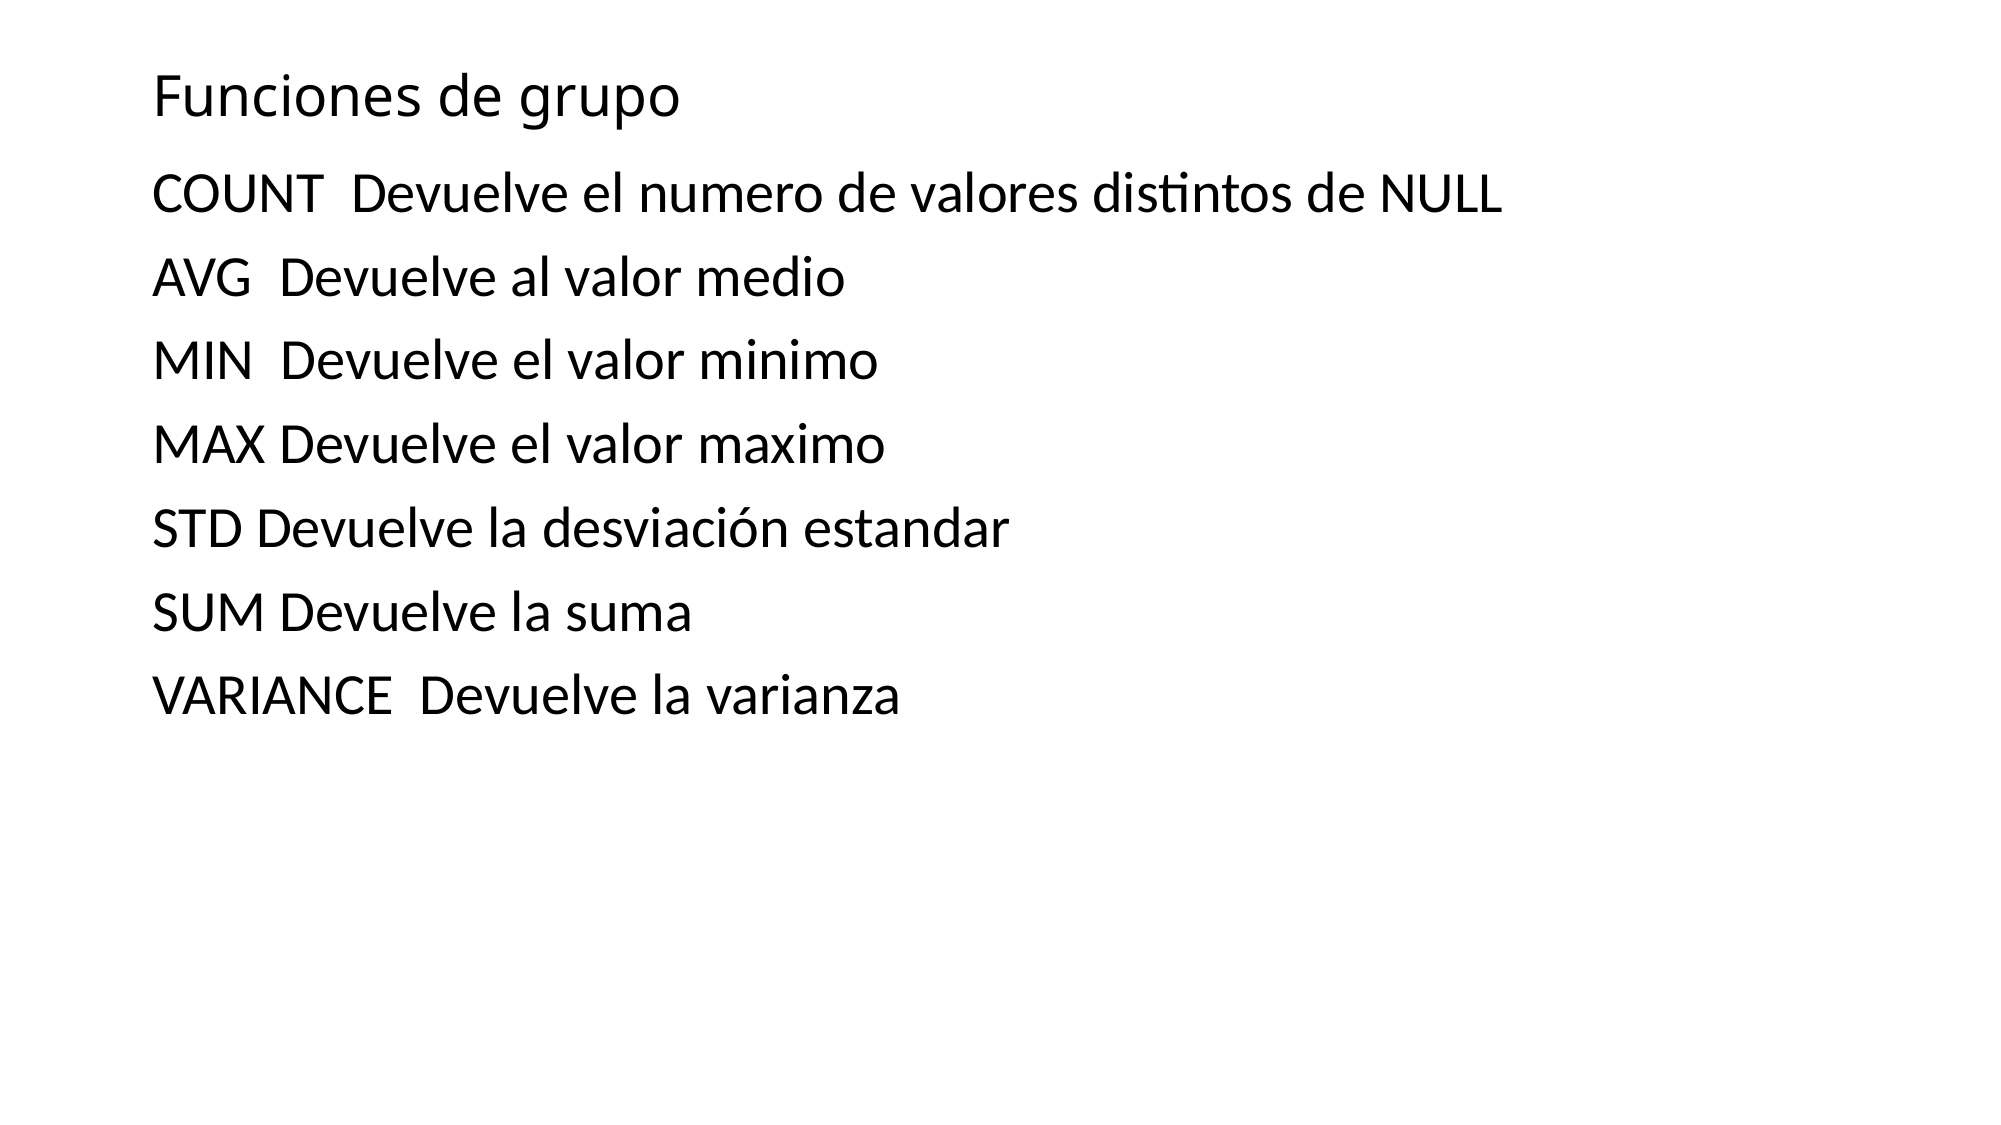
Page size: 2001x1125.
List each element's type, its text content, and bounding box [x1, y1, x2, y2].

title Funciones de grupo [137, 59, 1863, 137]
list COUNT Devuelve el numero de valores distintos de NULL AVG Devuelve al valor medio MIN Devuelve el valor minimo MAX Devuelve el valor maximo STD Devuelve la desviación estandar SUM Devuelve la suma VARIANCE Devuelve la varianza [137, 154, 1863, 1014]
